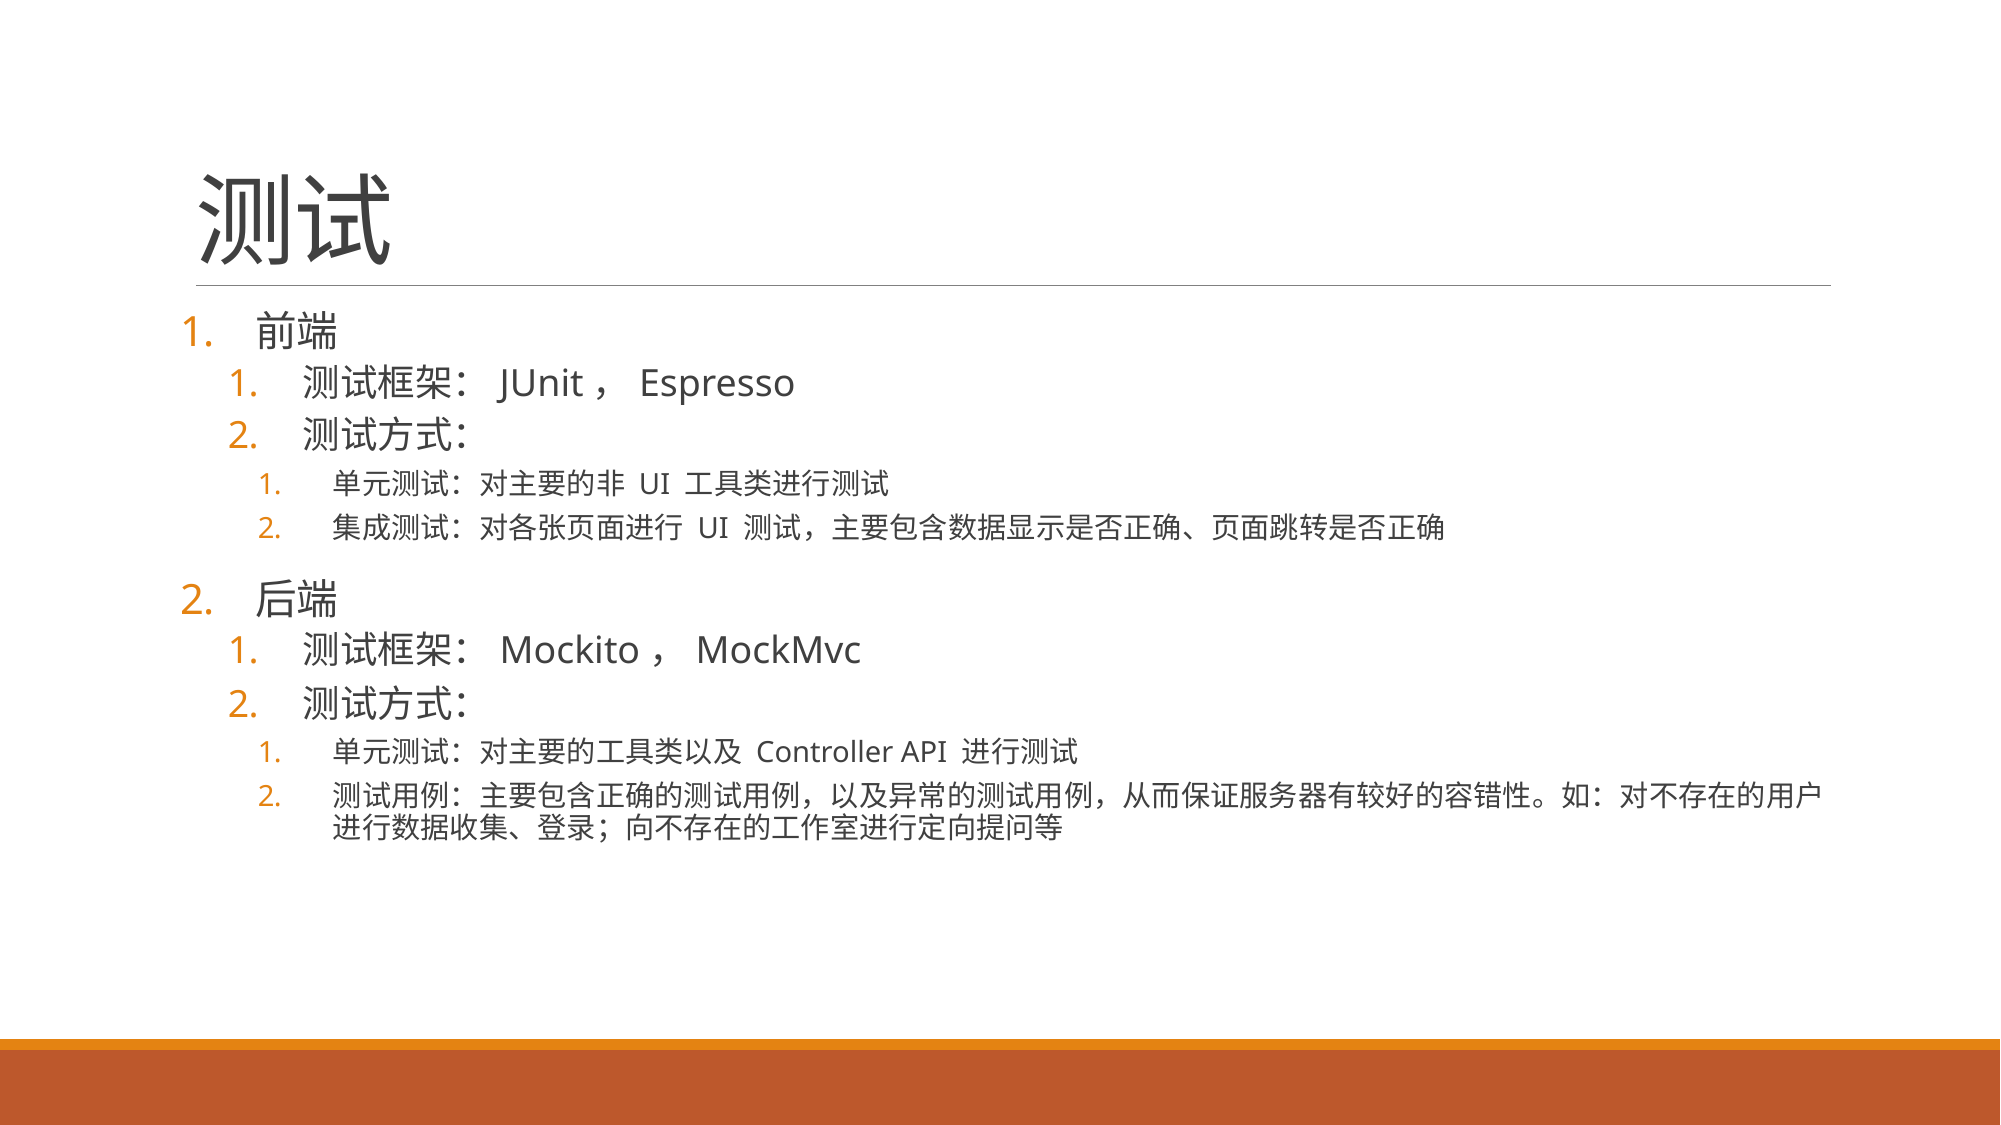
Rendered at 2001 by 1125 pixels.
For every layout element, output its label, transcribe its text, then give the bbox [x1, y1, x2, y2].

title 测试 [180, 47, 1830, 285]
list 前端 测试框架：JUnit，Espresso 测试方式： 单元测试：对主要的非 UI 工具类进行测试 集成测试：对各张页面进行 UI 测试，主要包含数据显示是否正确、页面跳转是否正确 后端 测试框架：Mockito，MockMvc 测试方式： 单元测试：对主要的工具类以及 Controller API 进行测试 测试用例：主要包含正确的测试用例，以及异常的测试用例，从而保证服务器有较好的容错性。如：对不存在的用户进行数据收集、登录；向不存在的工作室进行定向提问等 [180, 302, 1830, 963]
